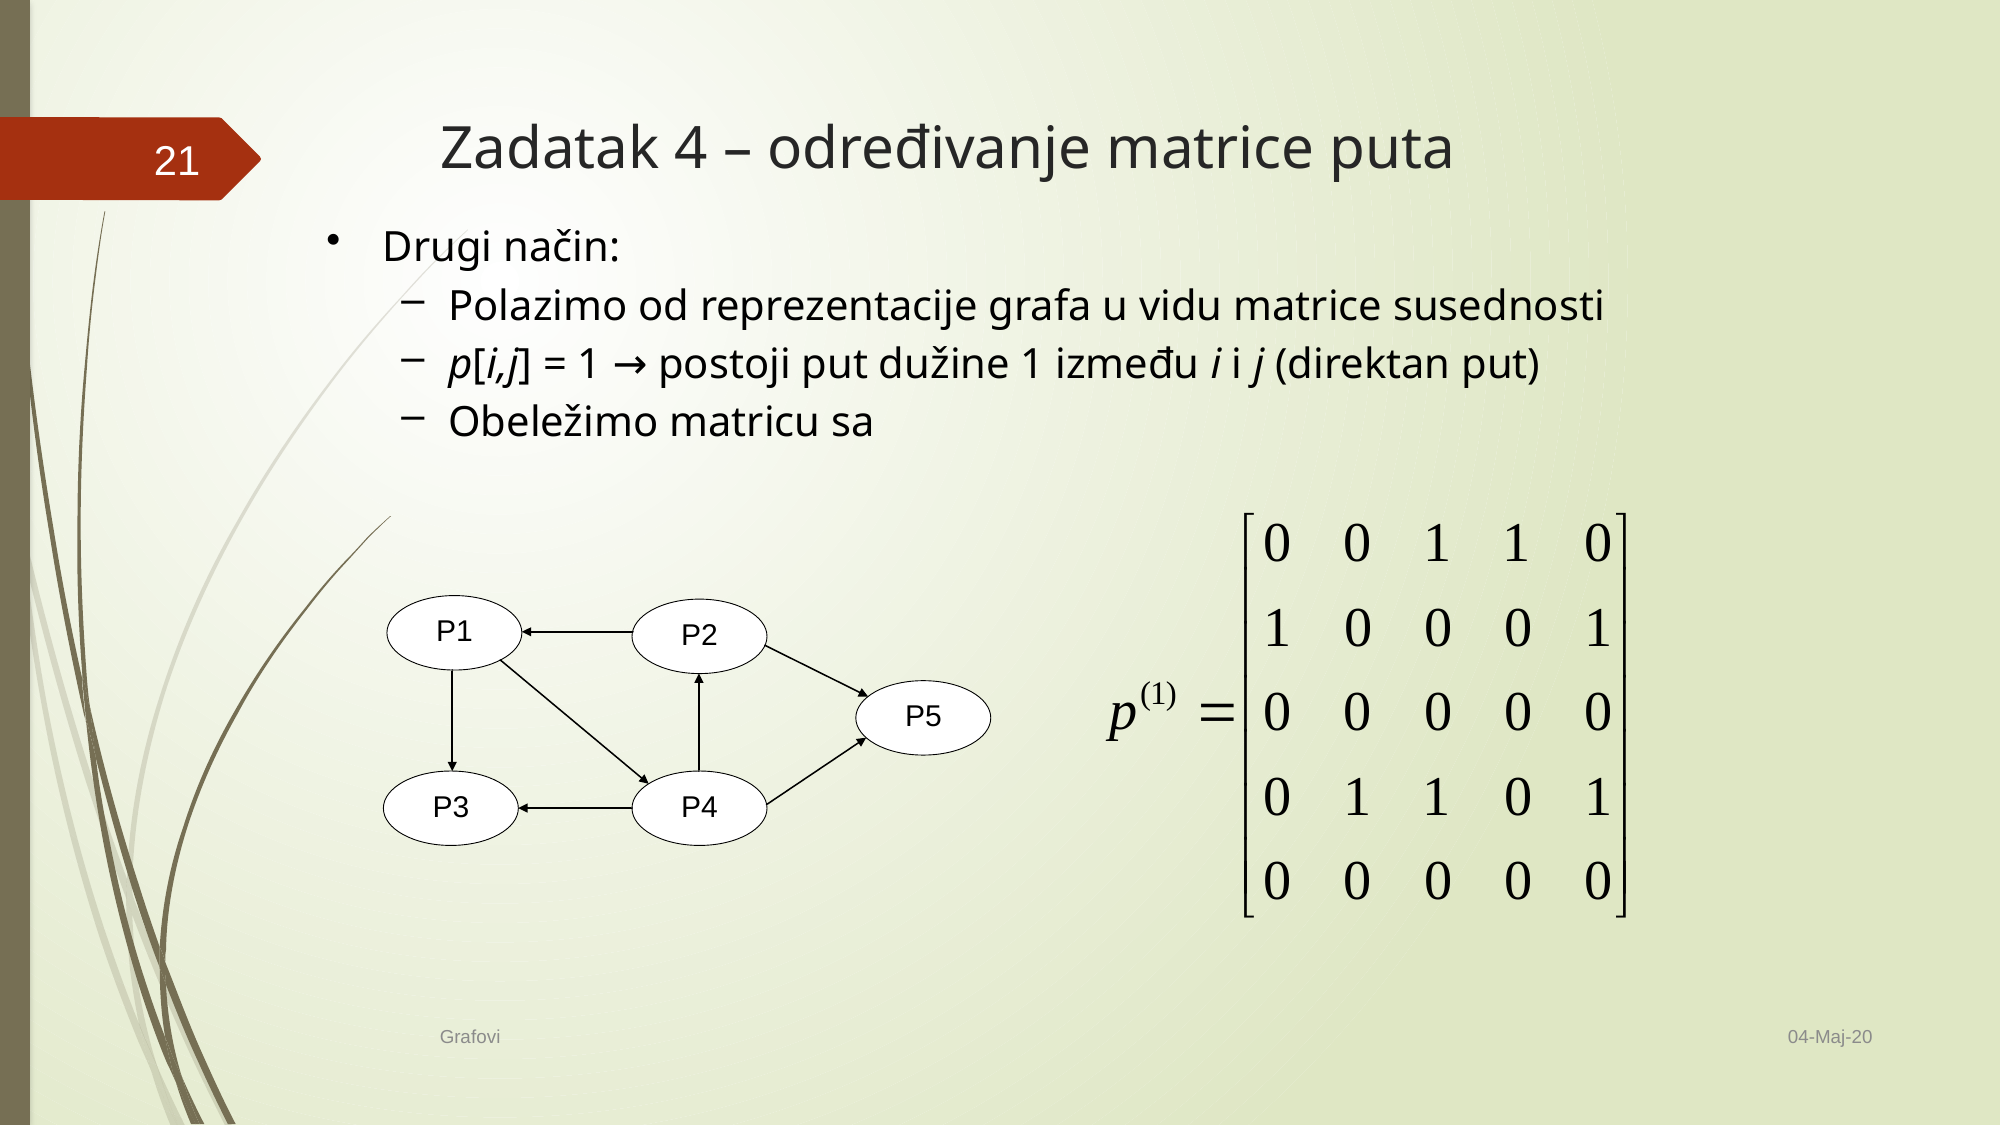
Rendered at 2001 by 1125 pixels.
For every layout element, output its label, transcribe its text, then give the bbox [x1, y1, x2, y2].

footer Grafovi [424, 1006, 1675, 1067]
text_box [1093, 504, 1649, 928]
slide_number 04-Maj-20 [1699, 1005, 1888, 1067]
title Zadatak 4 – određivanje matrice puta [425, 102, 1888, 313]
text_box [381, 593, 993, 848]
slide_number 21 [87, 129, 216, 190]
text_box Drugi način: Polazimo od reprezentacije grafa u vidu matrice susednosti p[i,j] = 1 → postoji put dužine 1 između i i j (direktan put) Obeležimo matricu sa [311, 212, 1712, 513]
